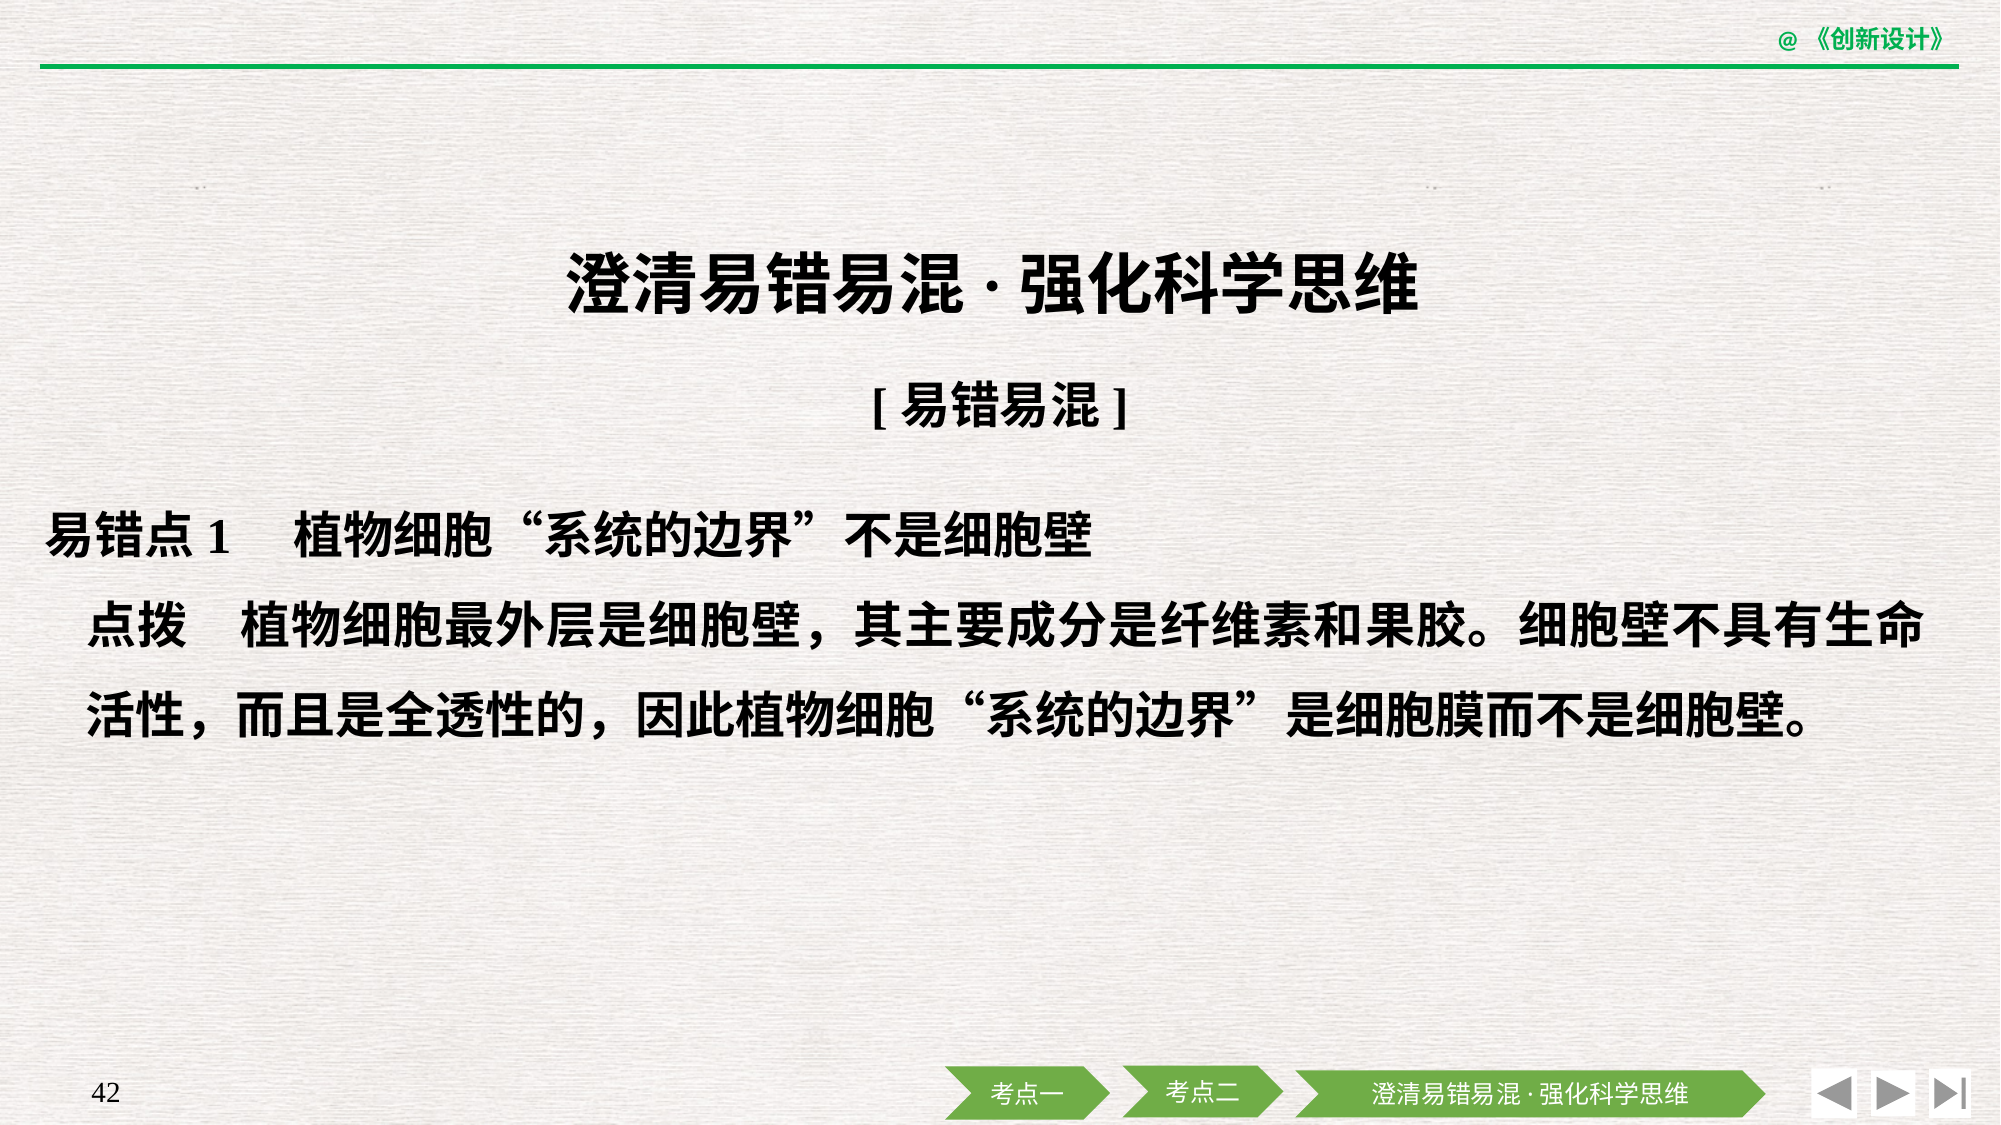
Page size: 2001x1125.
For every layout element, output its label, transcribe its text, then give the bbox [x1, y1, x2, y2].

text_box 澄清易错易混·强化科学思维 [37, 194, 1948, 329]
text_box 易错点1 植物细胞“系统的边界”不是细胞壁 点拨 植物细胞最外层是细胞壁，其主要成分是纤维素和果胶。细胞壁不具有生命活性，而且是全透性的，因此植物细胞“系统的边界”是细胞膜而不是细胞壁。 [29, 466, 1941, 751]
picture [0, 0, 2000, 1125]
text_box [易错易混] [81, 335, 1918, 441]
